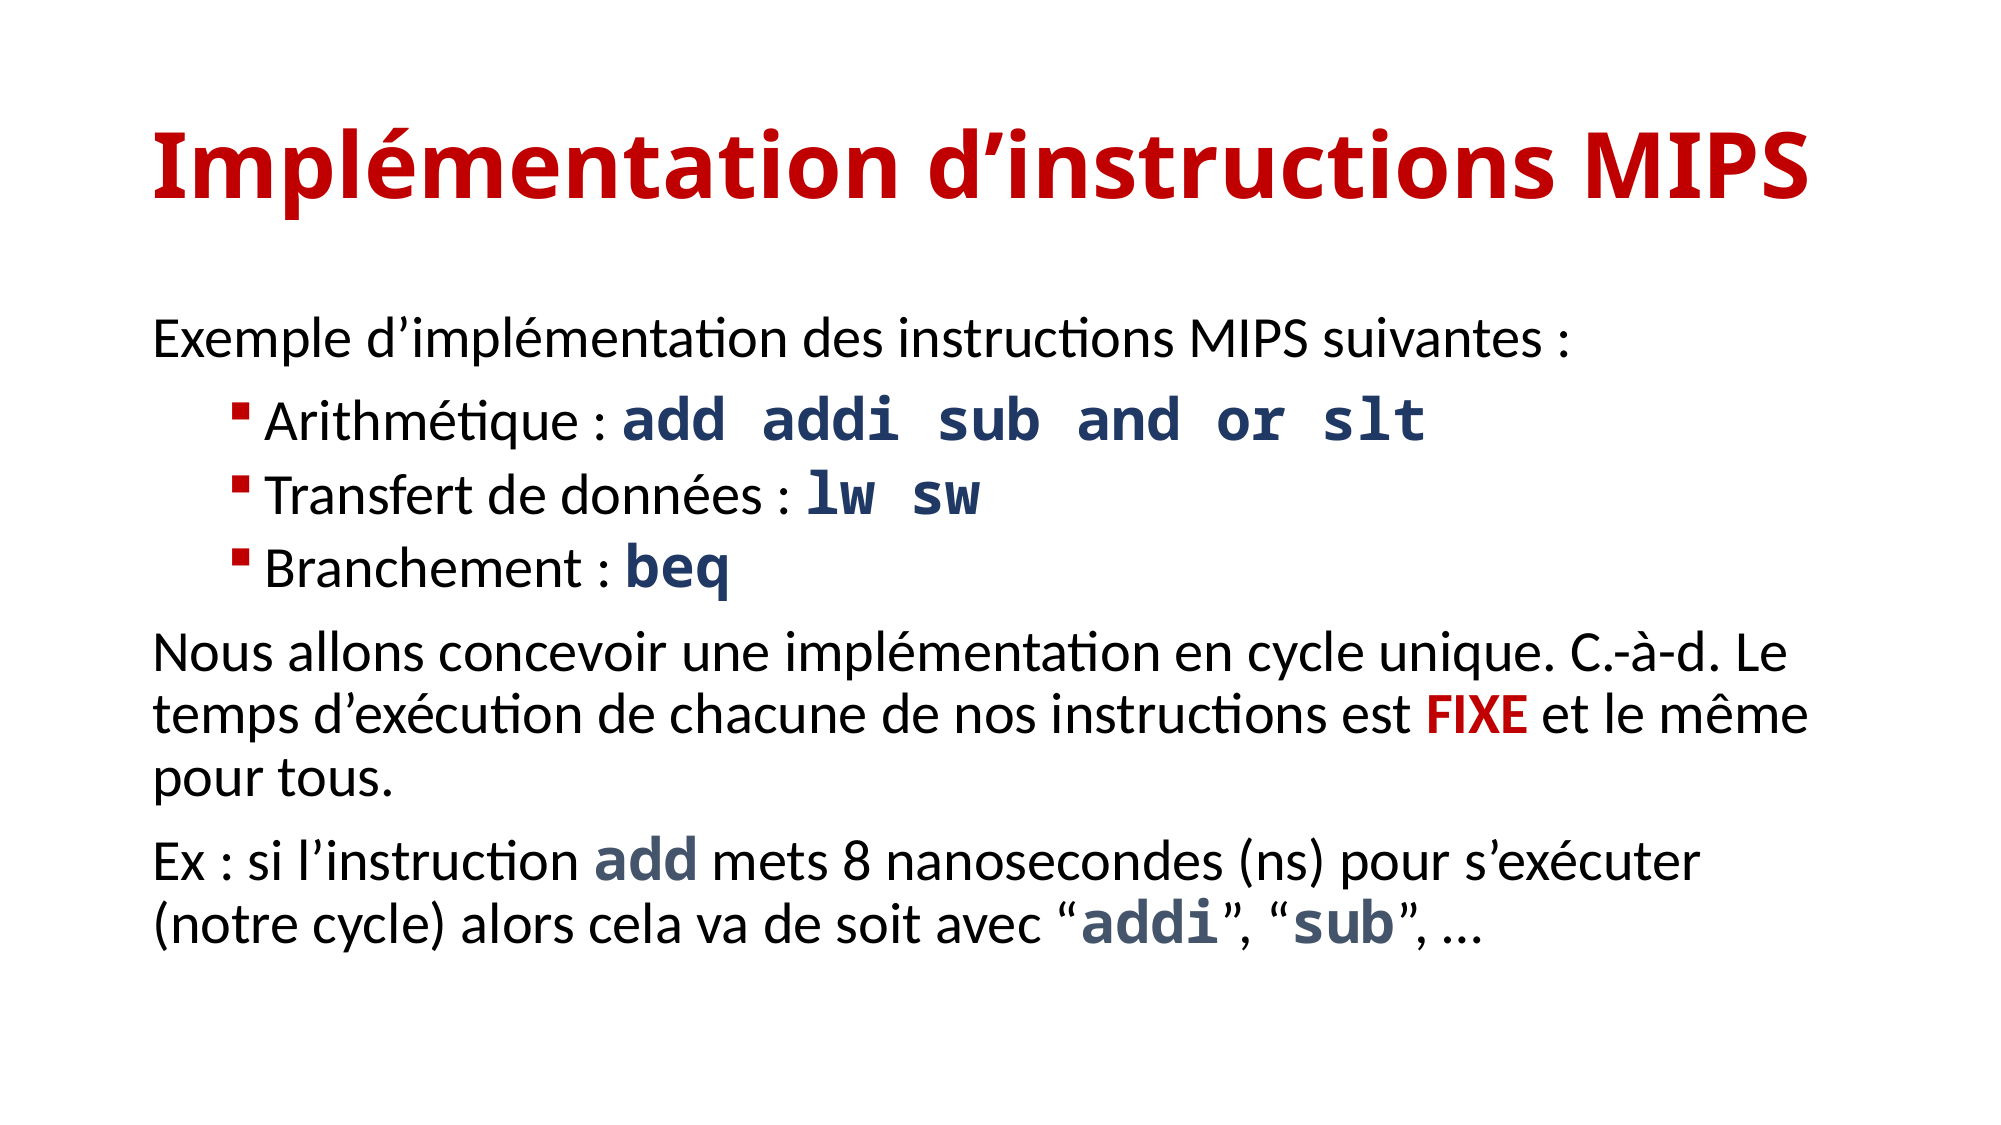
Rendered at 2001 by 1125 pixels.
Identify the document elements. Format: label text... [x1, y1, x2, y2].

list Exemple d’implémentation des instructions MIPS suivantes : Arithmétique : add addi sub and or slt Transfert de données : lw sw Branchement : beq Nous allons concevoir une implémentation en cycle unique. C.-à-d. Le temps d’exécution de chacune de nos instructions est FIXE et le même pour tous. Ex : si l’instruction add mets 8 nanosecondes (ns) pour s’exécuter (notre cycle) alors cela va de soit avec “addi”, “sub”, … [137, 299, 1863, 1014]
title Implémentation d’instructions MIPS [137, 59, 1863, 278]
